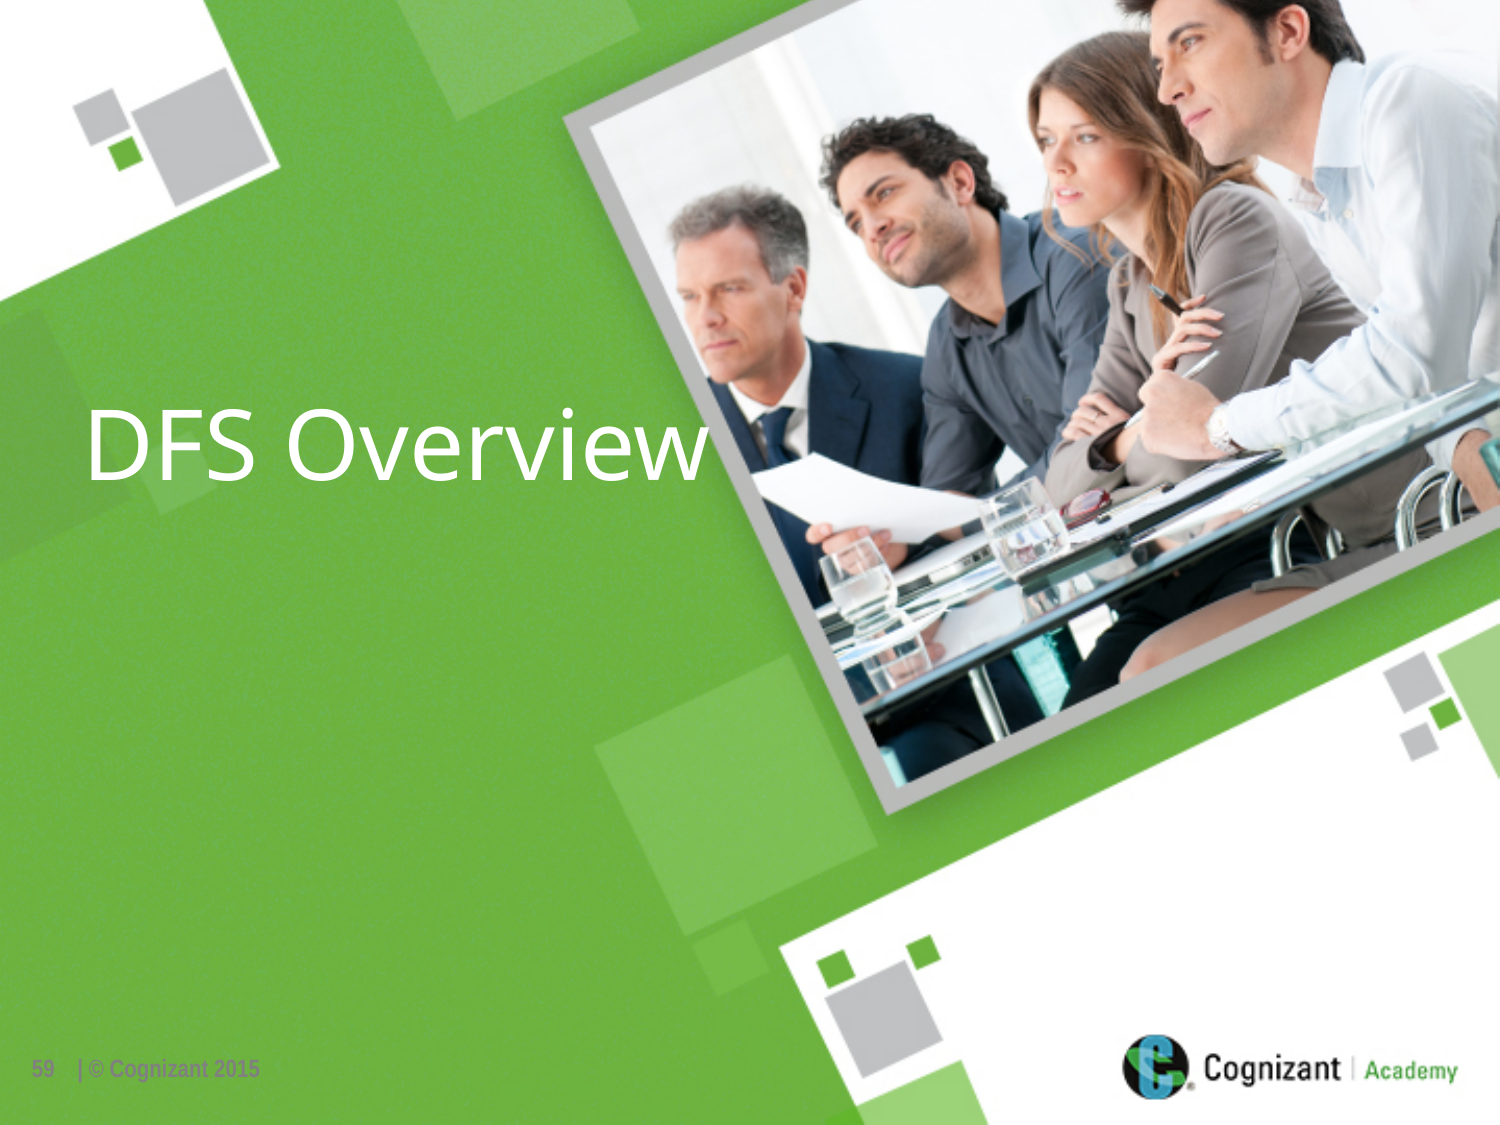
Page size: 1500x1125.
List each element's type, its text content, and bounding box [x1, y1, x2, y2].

footer | © Cognizant 2015 [88, 1037, 288, 1098]
picture [0, 0, 1500, 1125]
slide_number 59 [16, 1037, 88, 1098]
text_box DFS Overview [67, 374, 830, 508]
